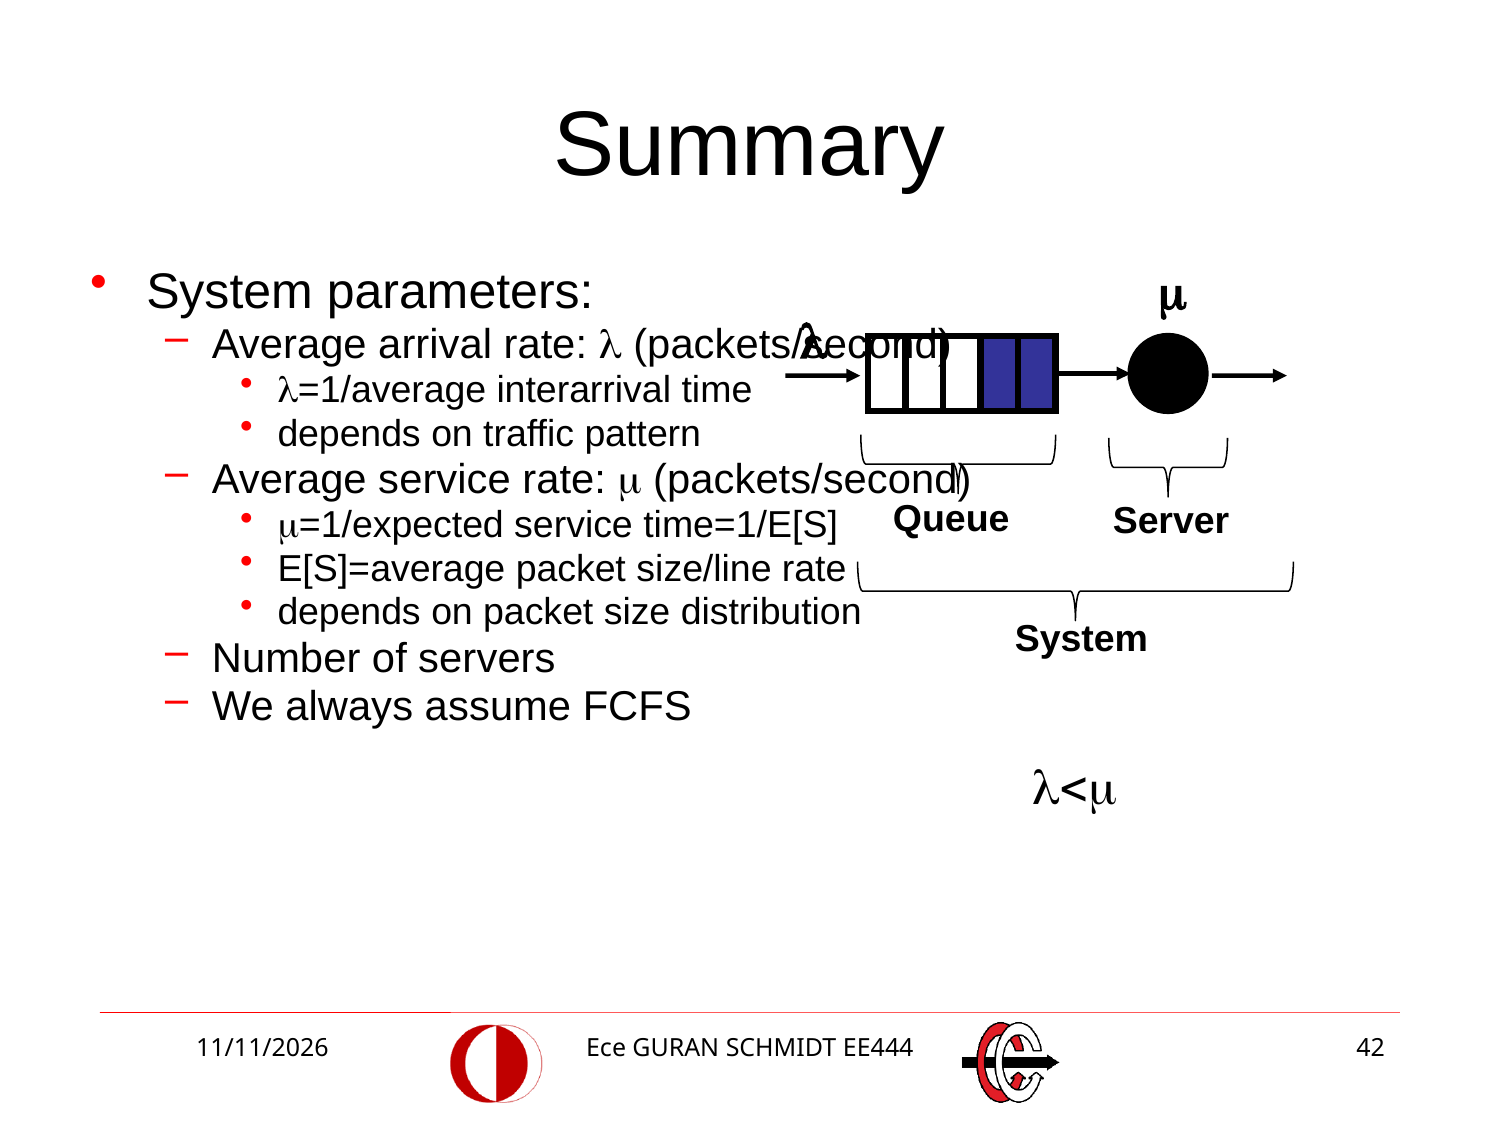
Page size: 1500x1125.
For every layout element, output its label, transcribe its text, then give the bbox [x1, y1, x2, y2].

list System parameters: Average arrival rate:  (packets/second) =1/average interarrival time depends on traffic pattern Average service rate:  (packets/second) =1/expected service time=1/E[S] E[S]=average packet size/line rate depends on packet size distribution Number of servers We always assume FCFS [75, 262, 1425, 1005]
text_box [867, 335, 1056, 412]
slide_number 42 [1074, 1024, 1400, 1103]
text_box l [785, 300, 838, 376]
text_box [857, 561, 1294, 606]
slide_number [99, 1024, 425, 1103]
text_box System [1000, 606, 1163, 667]
text_box < [1017, 747, 1171, 822]
text_box Queue [878, 487, 1025, 547]
text_box  [1143, 251, 1250, 327]
text_box Server [1098, 488, 1245, 548]
text_box [1130, 335, 1206, 411]
text_box [860, 434, 1056, 487]
text_box [1108, 437, 1228, 488]
text_box [838, 369, 861, 382]
title Summary [75, 45, 1425, 233]
text_box [1211, 369, 1287, 382]
footer Ece GURAN SCHMIDT EE444 [512, 1024, 988, 1103]
text_box [1061, 367, 1131, 380]
picture [448, 1023, 543, 1103]
picture [954, 1019, 1064, 1106]
